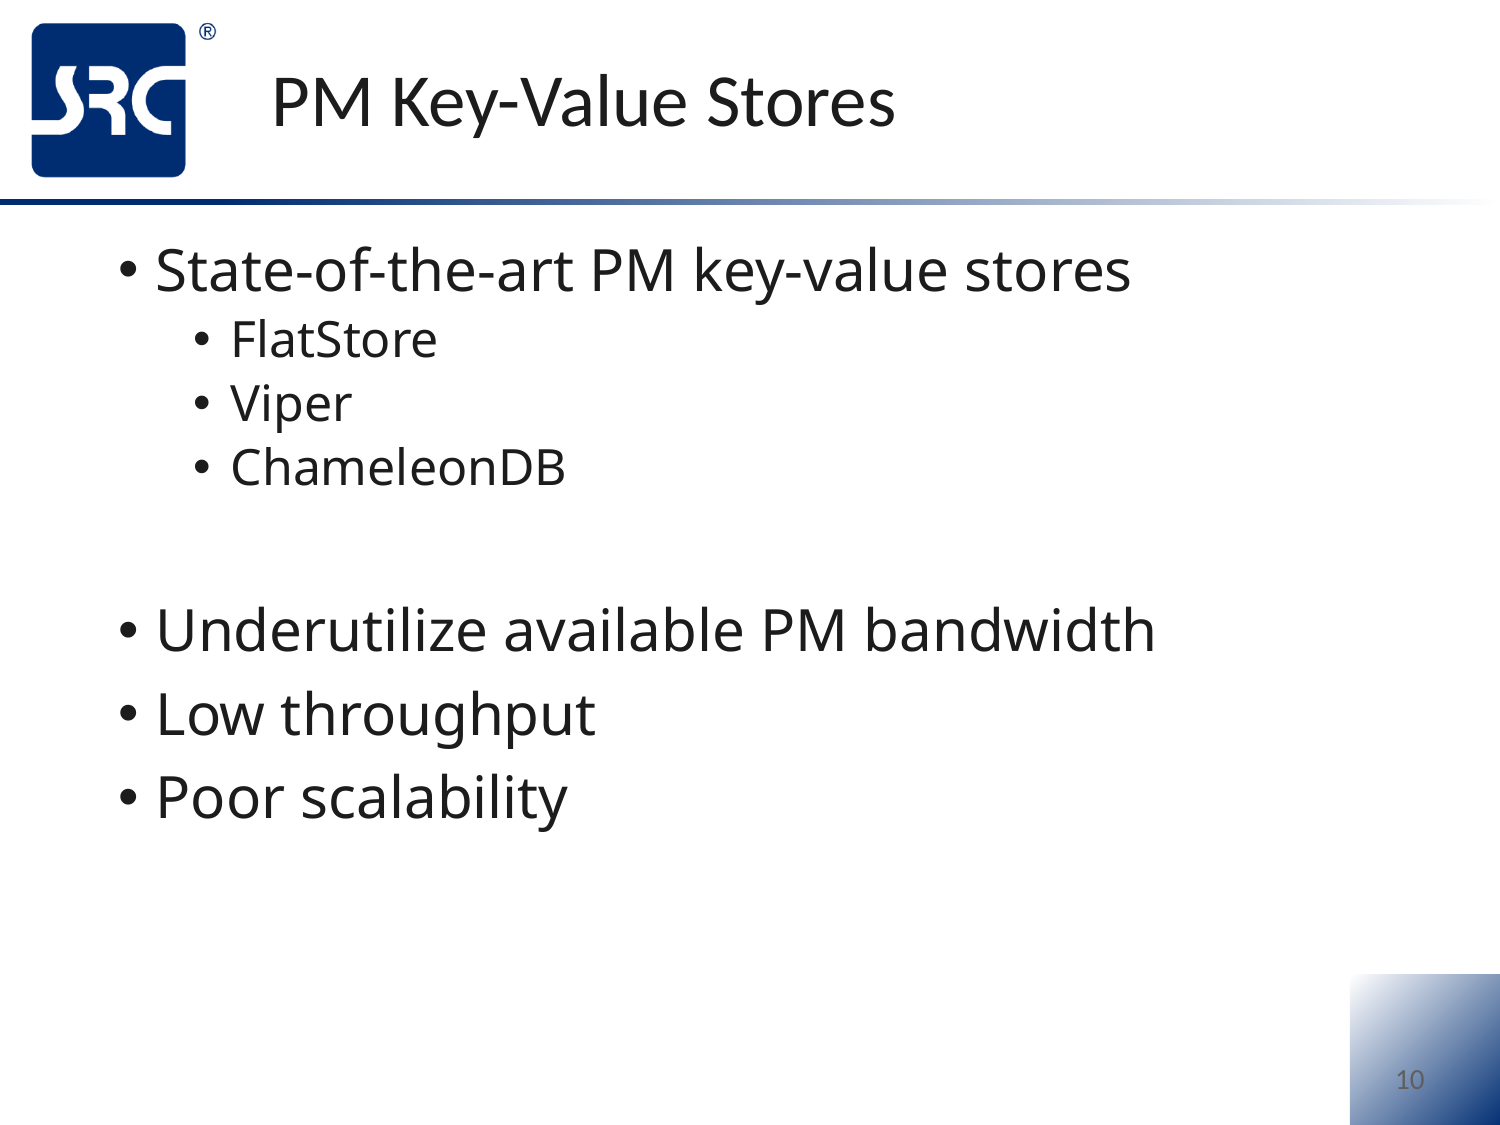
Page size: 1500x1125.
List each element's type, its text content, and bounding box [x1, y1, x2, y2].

list State-of-the-art PM key-value stores FlatStore Viper ChameleonDB Underutilize available PM bandwidth Low throughput Poor scalability [103, 233, 1397, 1023]
title PM Key-Value Stores [256, 22, 1397, 182]
picture [14, 13, 232, 179]
